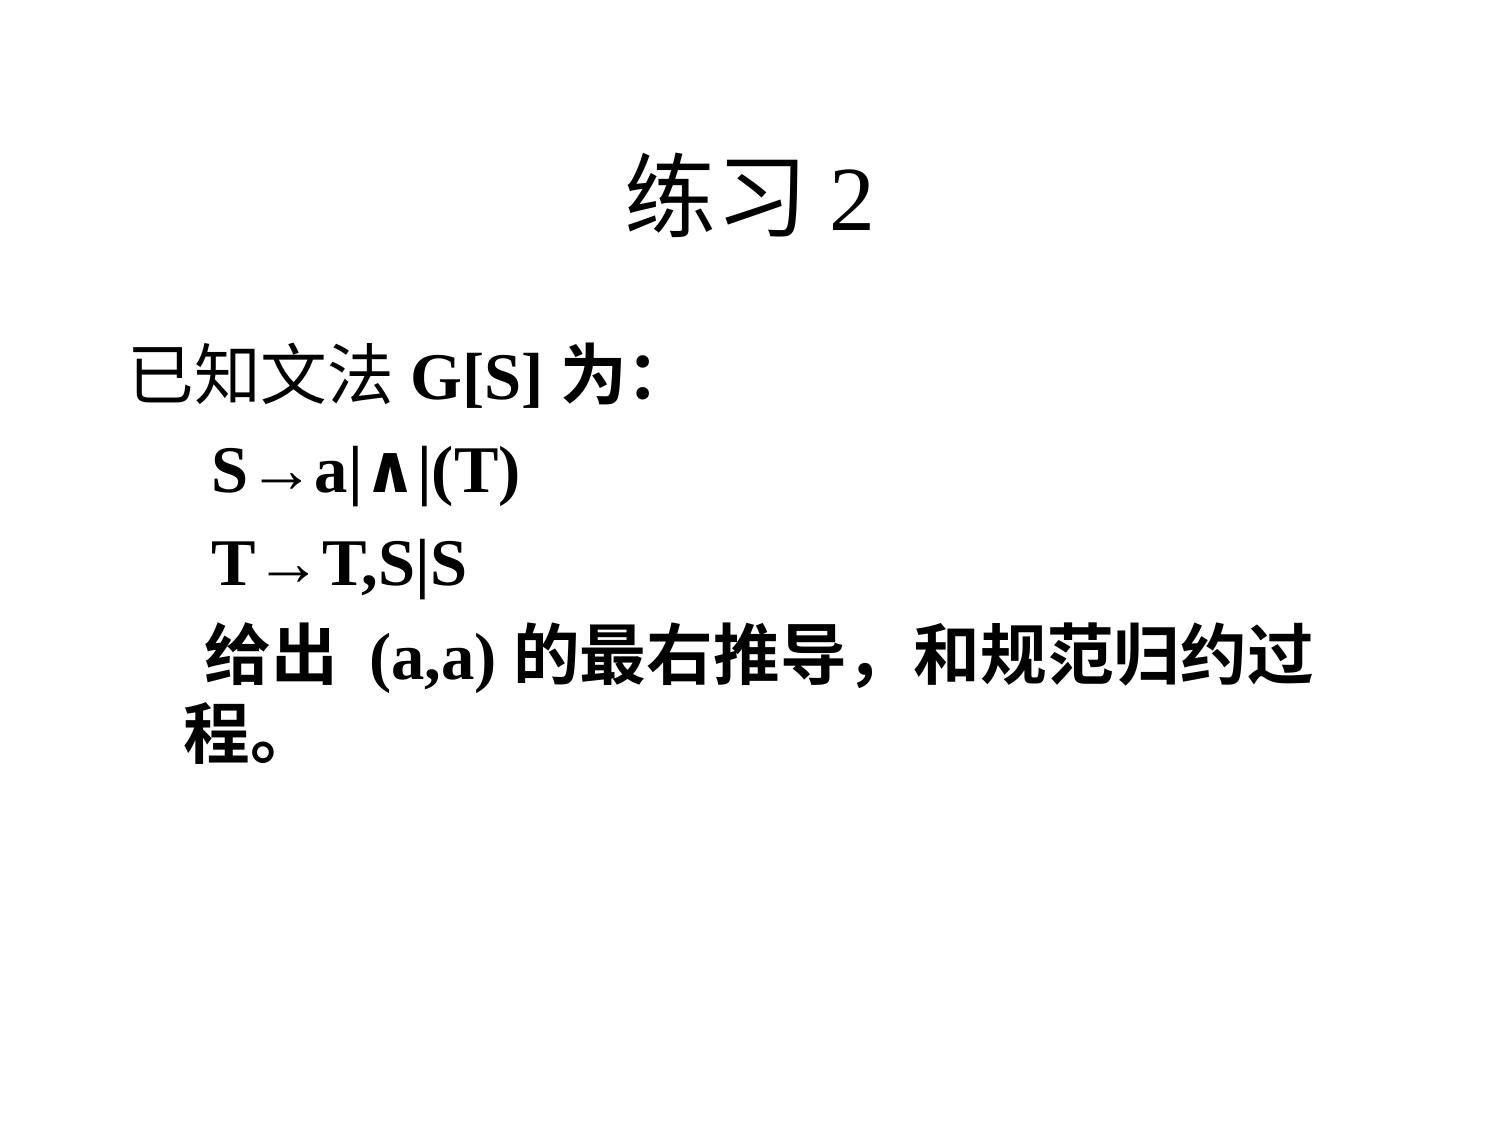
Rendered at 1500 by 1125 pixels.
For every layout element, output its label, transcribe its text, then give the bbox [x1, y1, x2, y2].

title 练习2 [112, 99, 1388, 288]
list 已知文法G[S]为： S→a|∧|(T) T→T,S|S 给出 (a,a)的最右推导，和规范归约过程。 [112, 324, 1388, 1000]
